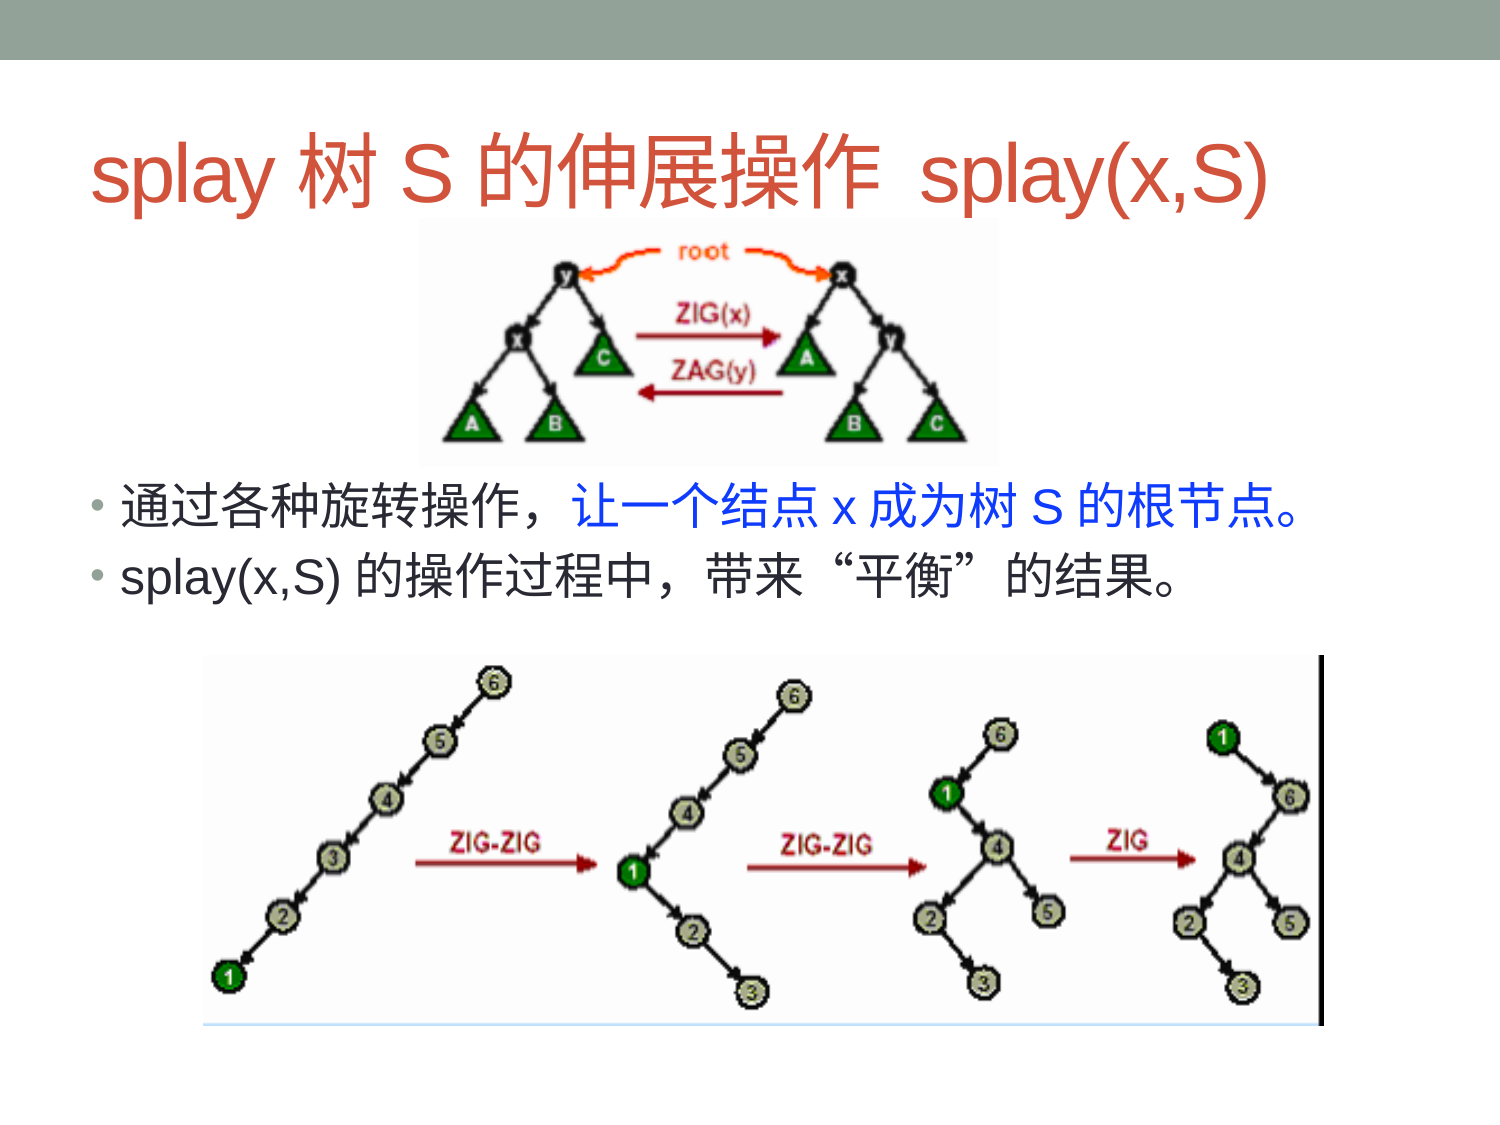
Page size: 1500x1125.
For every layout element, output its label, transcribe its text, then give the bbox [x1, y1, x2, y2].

list 通过各种旋转操作，让一个结点x成为树S的根节点。 splay(x,S)的操作过程中，带来“平衡”的结果。 [75, 466, 1425, 1125]
picture [203, 655, 1324, 1026]
picture [418, 217, 999, 468]
title splay树S的伸展操作 splay(x,S) [75, 87, 1425, 250]
